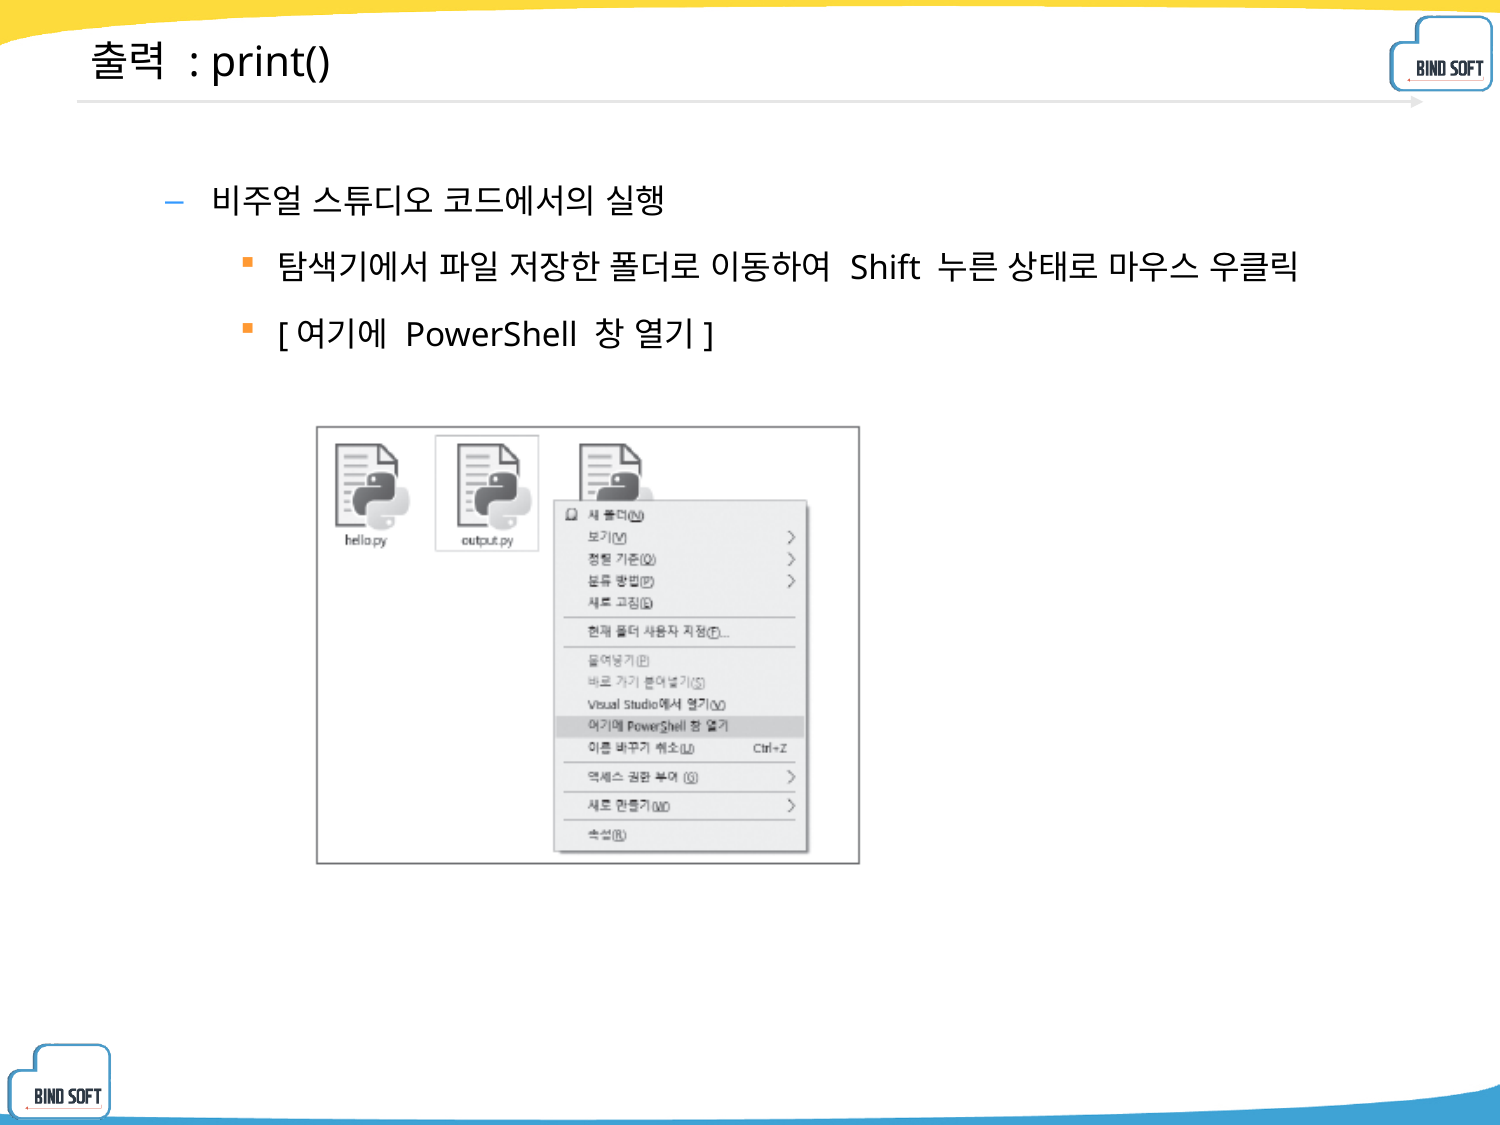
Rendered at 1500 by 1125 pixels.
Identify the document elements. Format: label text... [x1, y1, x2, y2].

list 비주얼 스튜디오 코드에서의 실행 탐색기에서 파일 저장한 폴더로 이동하여 Shift 누른 상태로 마우스 우클릭 [여기에 PowerShell 창 열기] [75, 152, 1425, 1055]
picture [305, 416, 870, 877]
picture [0, 1003, 1500, 1125]
picture [0, 0, 1500, 96]
title 출력 : print() [75, 11, 1425, 108]
